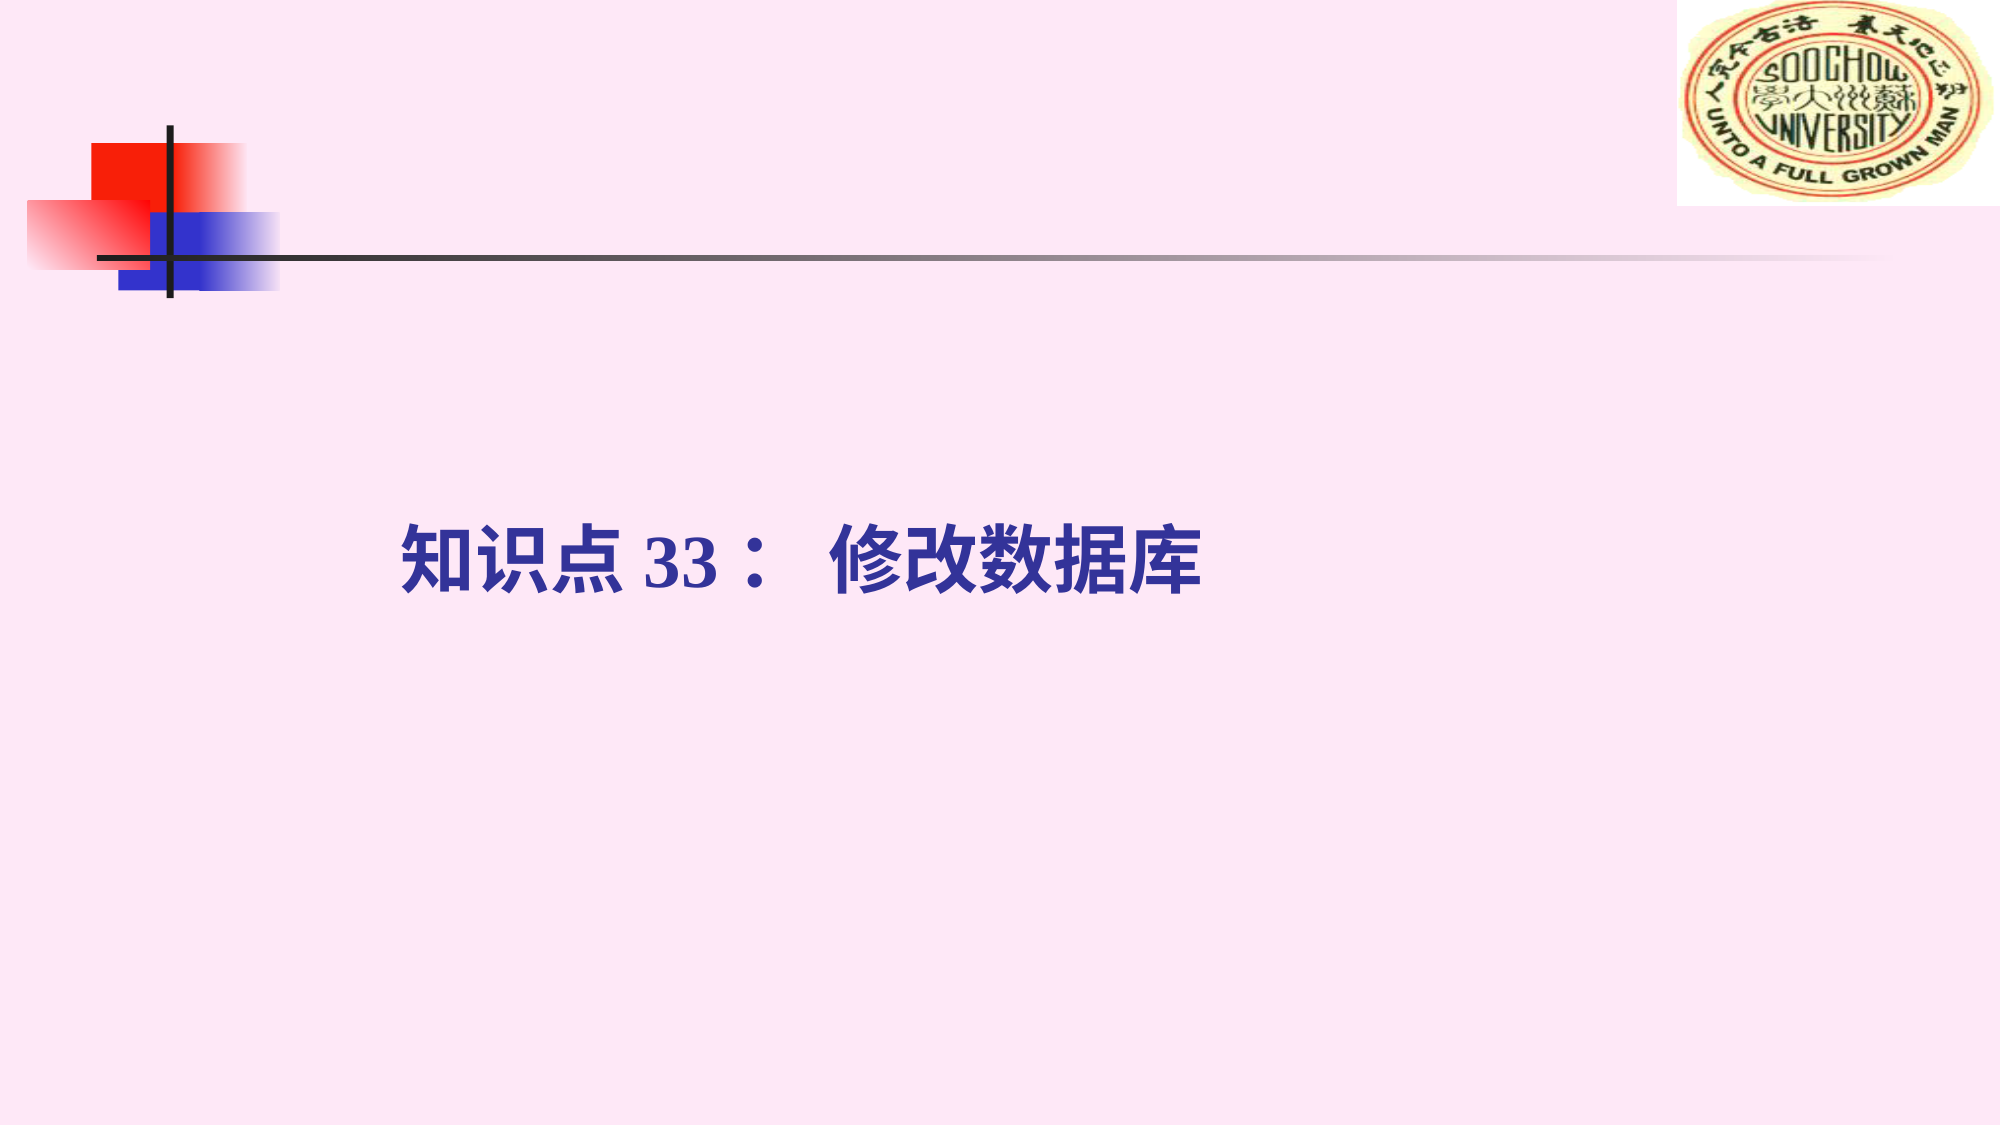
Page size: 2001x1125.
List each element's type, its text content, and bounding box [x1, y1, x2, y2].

picture [1677, 0, 2000, 206]
title 知识点33： 修改数据库 [385, 479, 1664, 611]
